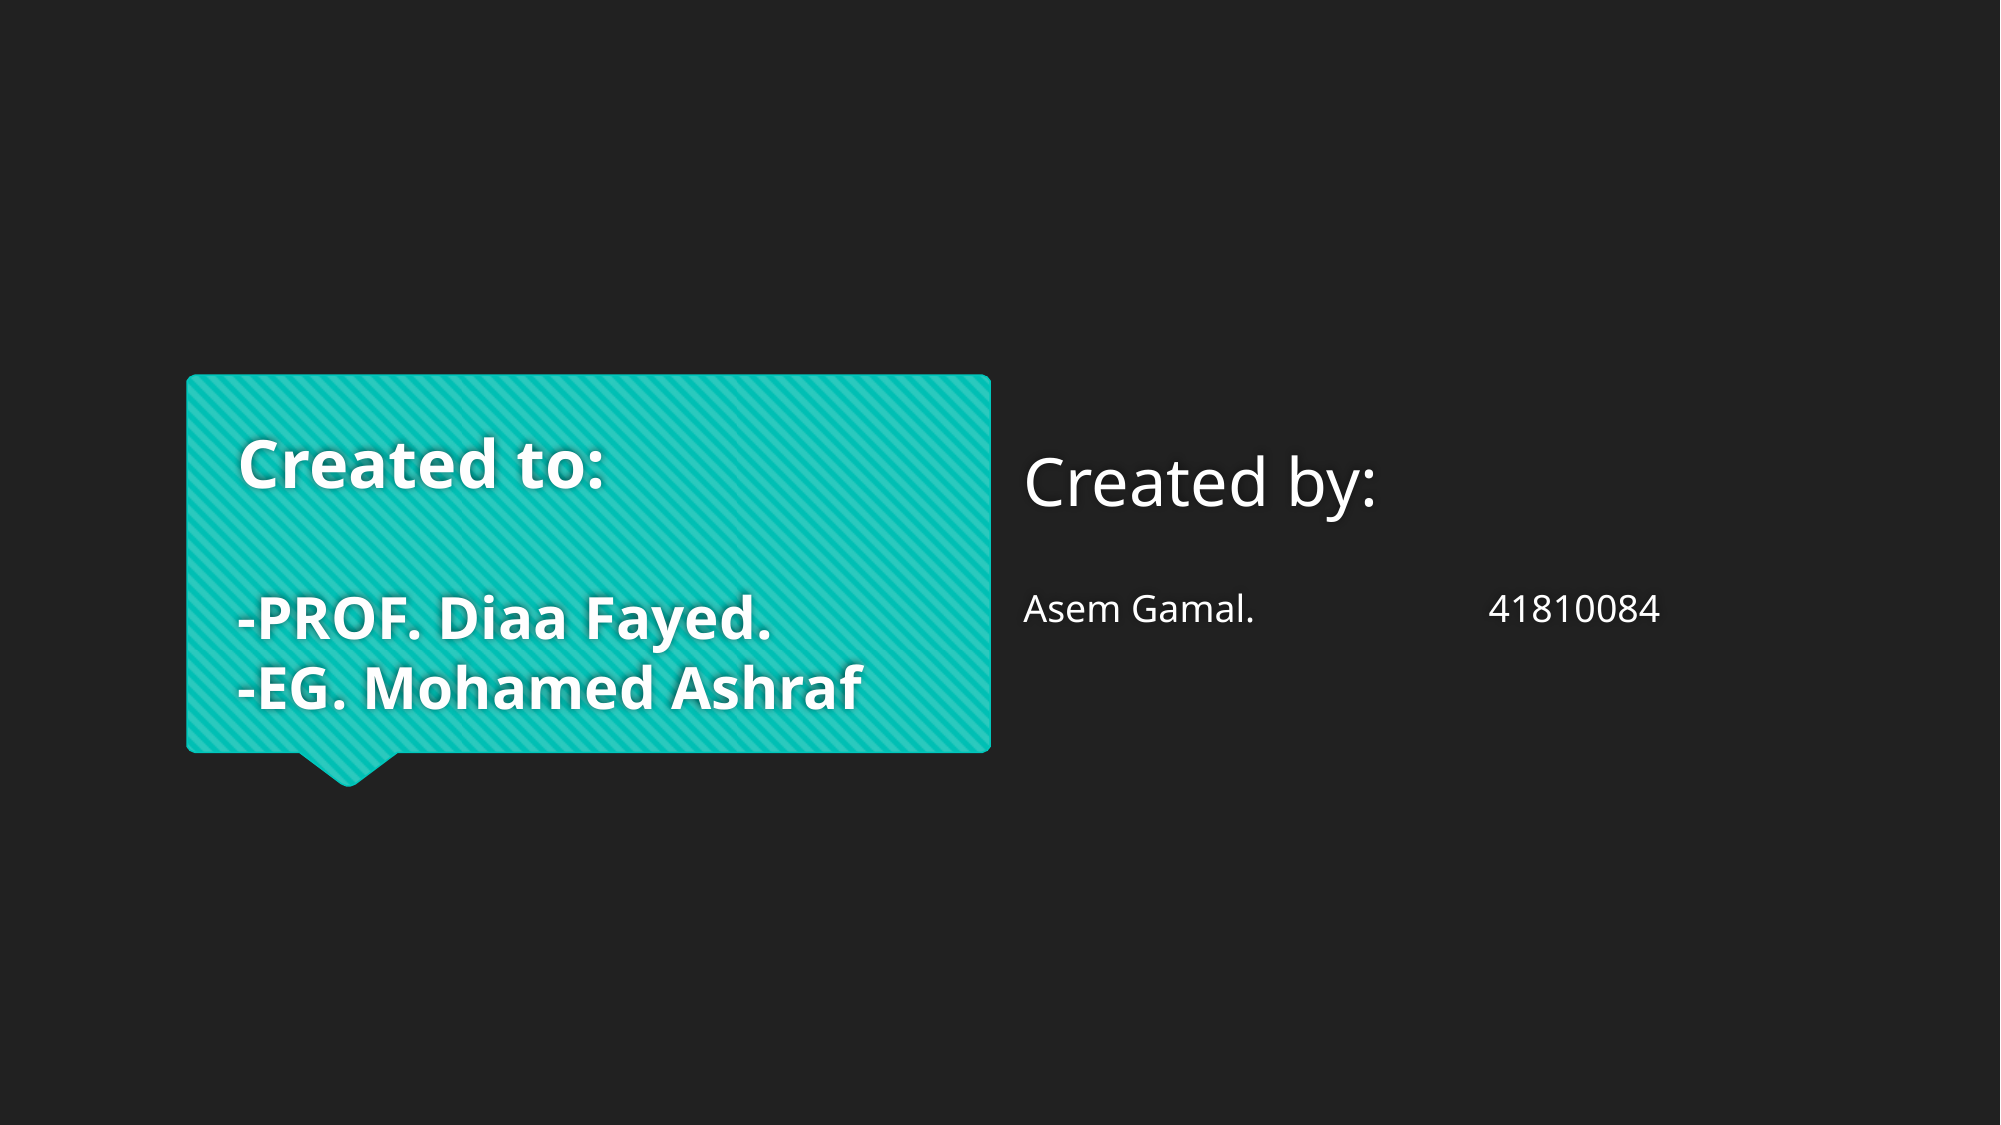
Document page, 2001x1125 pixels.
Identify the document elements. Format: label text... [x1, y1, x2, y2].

title Created to: -PROF. Diaa Fayed. -EG. Mohamed Ashraf [222, 399, 942, 729]
list Created by: Asem Gamal. 41810084 [1008, 352, 1809, 729]
